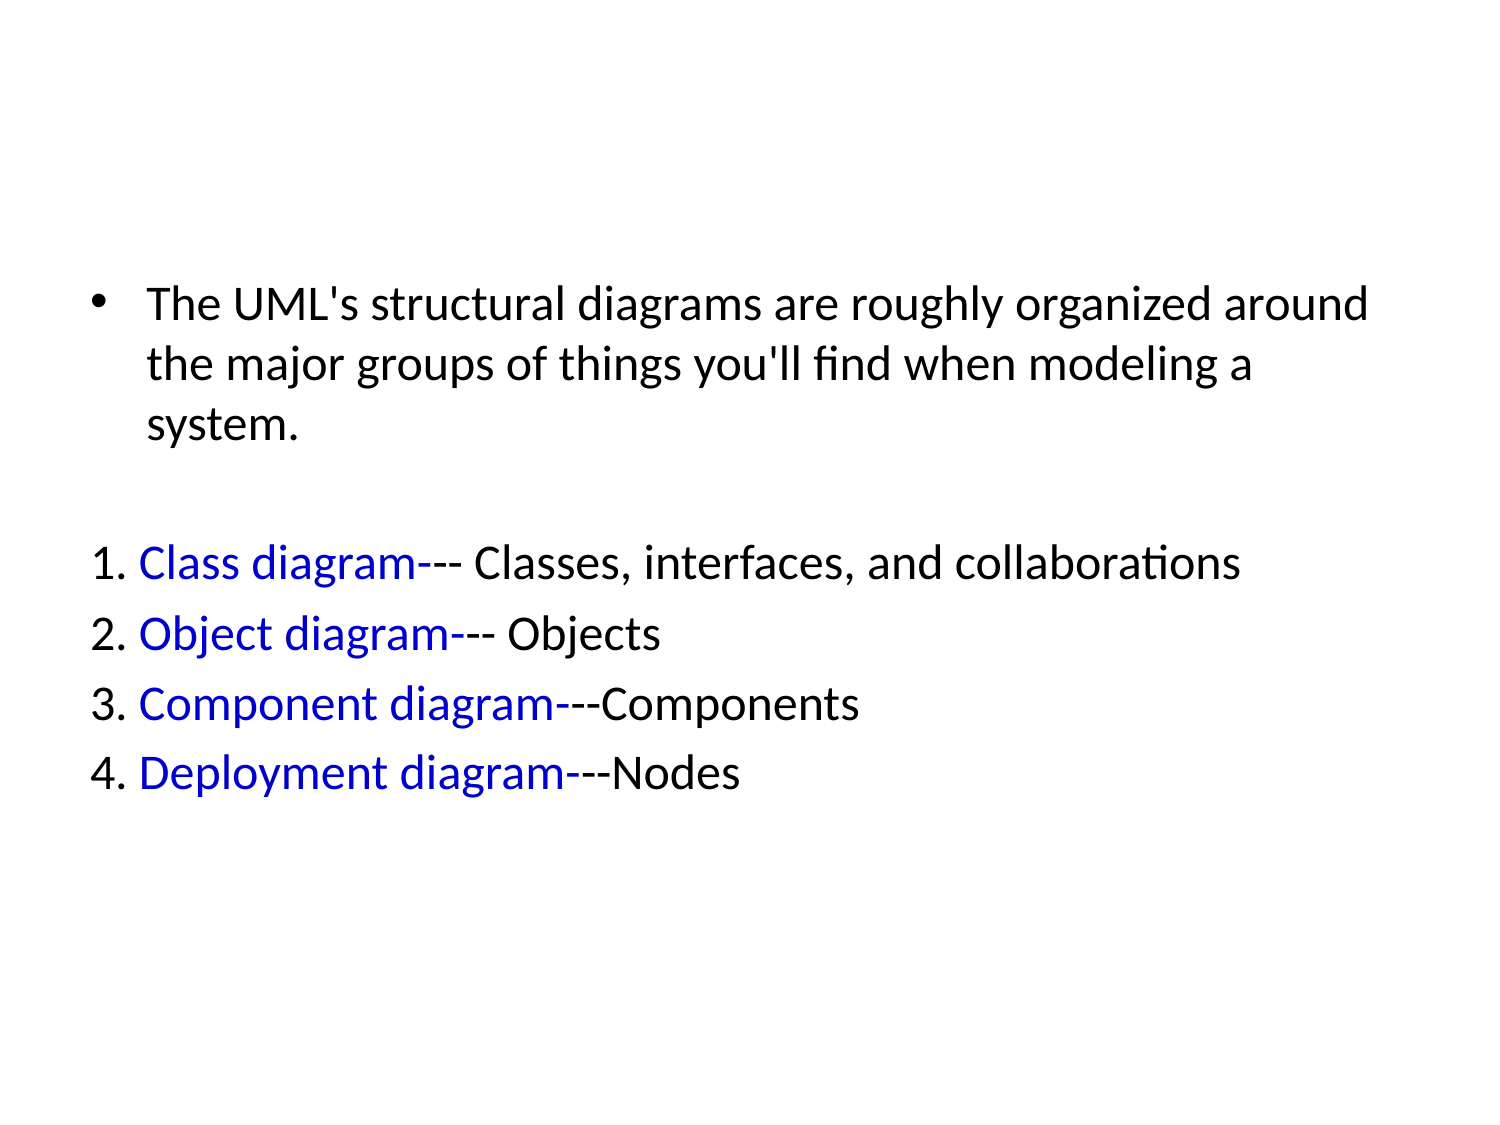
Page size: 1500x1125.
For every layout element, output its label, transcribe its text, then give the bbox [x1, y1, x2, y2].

list The UML's structural diagrams are roughly organized around the major groups of things you'll find when modeling a system. 1. Class diagram--- Classes, interfaces, and collaborations 2. Object diagram--- Objects 3. Component diagram---Components 4. Deployment diagram---Nodes [75, 262, 1425, 1005]
